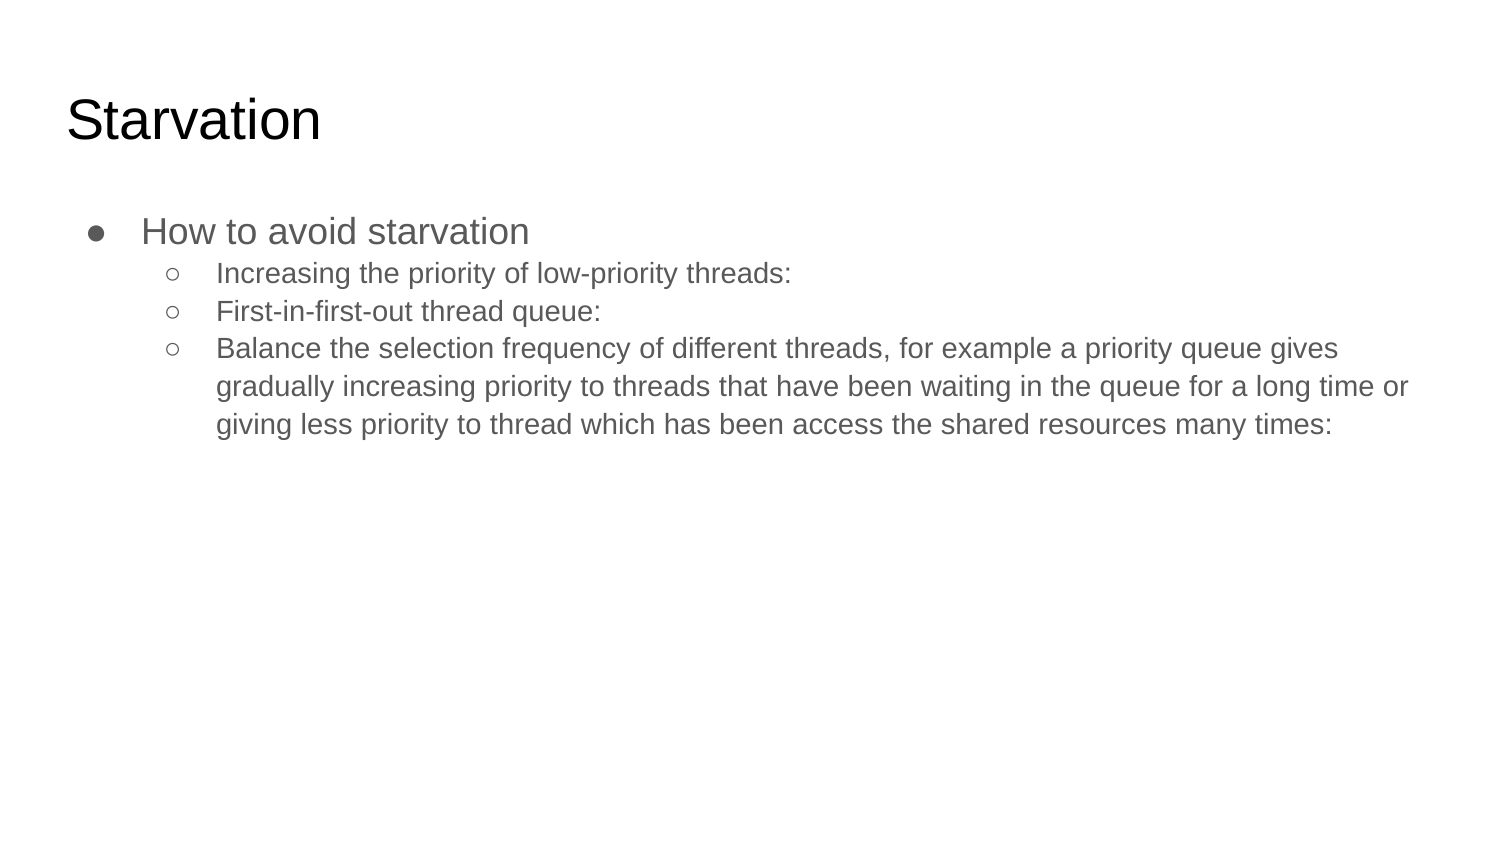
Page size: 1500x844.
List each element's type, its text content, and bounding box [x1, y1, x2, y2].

title Starvation [51, 72, 1449, 167]
list How to avoid starvation Increasing the priority of low-priority threads: First-in-first-out thread queue: Balance the selection frequency of different threads, for example a priority queue gives gradually increasing priority to threads that have been waiting in the queue for a long time or giving less priority to thread which has been access the shared resources many times: [51, 189, 1449, 750]
